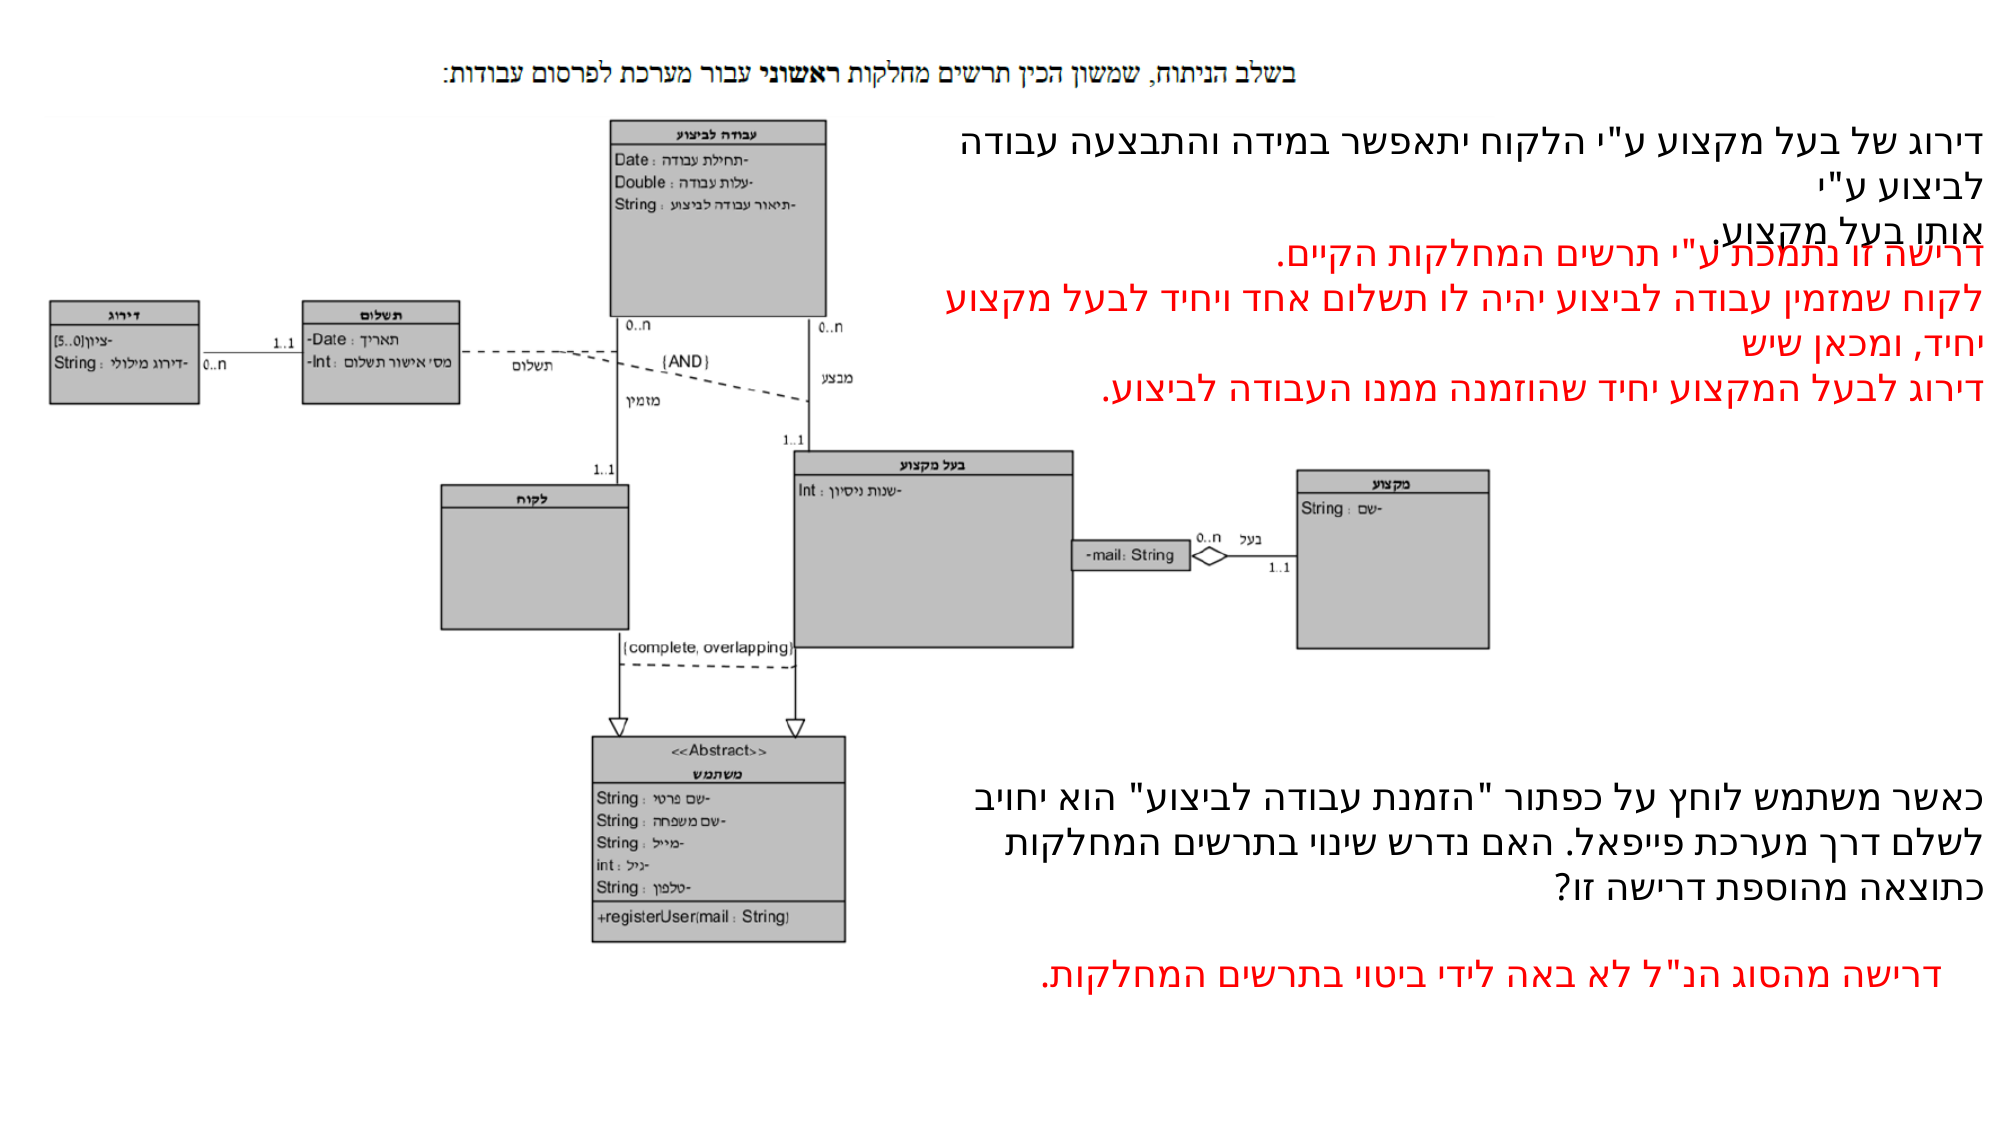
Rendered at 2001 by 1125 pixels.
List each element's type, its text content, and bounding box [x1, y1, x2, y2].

text_box דירוג של בעל מקצוע ע"י הלקוח יתאפשר במידה והתבצעה עבודה לביצוע ע"י אותו בעל מקצוע. [1520, 109, 2000, 221]
text_box כאשר משתמש לוחץ על כפתור "הזמנת עבודה לביצוע" הוא יחויב לשלם דרך מערכת פייפאל. האם נדרש שינוי בתרשים המחלקות כתוצאה מהוספת דרישה זו? [1520, 765, 2000, 916]
text_box דרישה מהסוג הנ"ל לא באה לידי ביטוי בתרשים המחלקות. [834, 942, 1958, 1003]
text_box דרישה זו נתמכת ע"י תרשים המחלקות הקיים. לקוח שמזמין עבודה לביצוע יהיה לו תשלום אחד ויחיד לבעל מקצוע יחיד, ומכאן שיש דירוג לבעל המקצוע יחיד שהוזמנה ממנו העבודה לביצוע. [1520, 221, 2000, 417]
picture [0, 60, 1520, 967]
